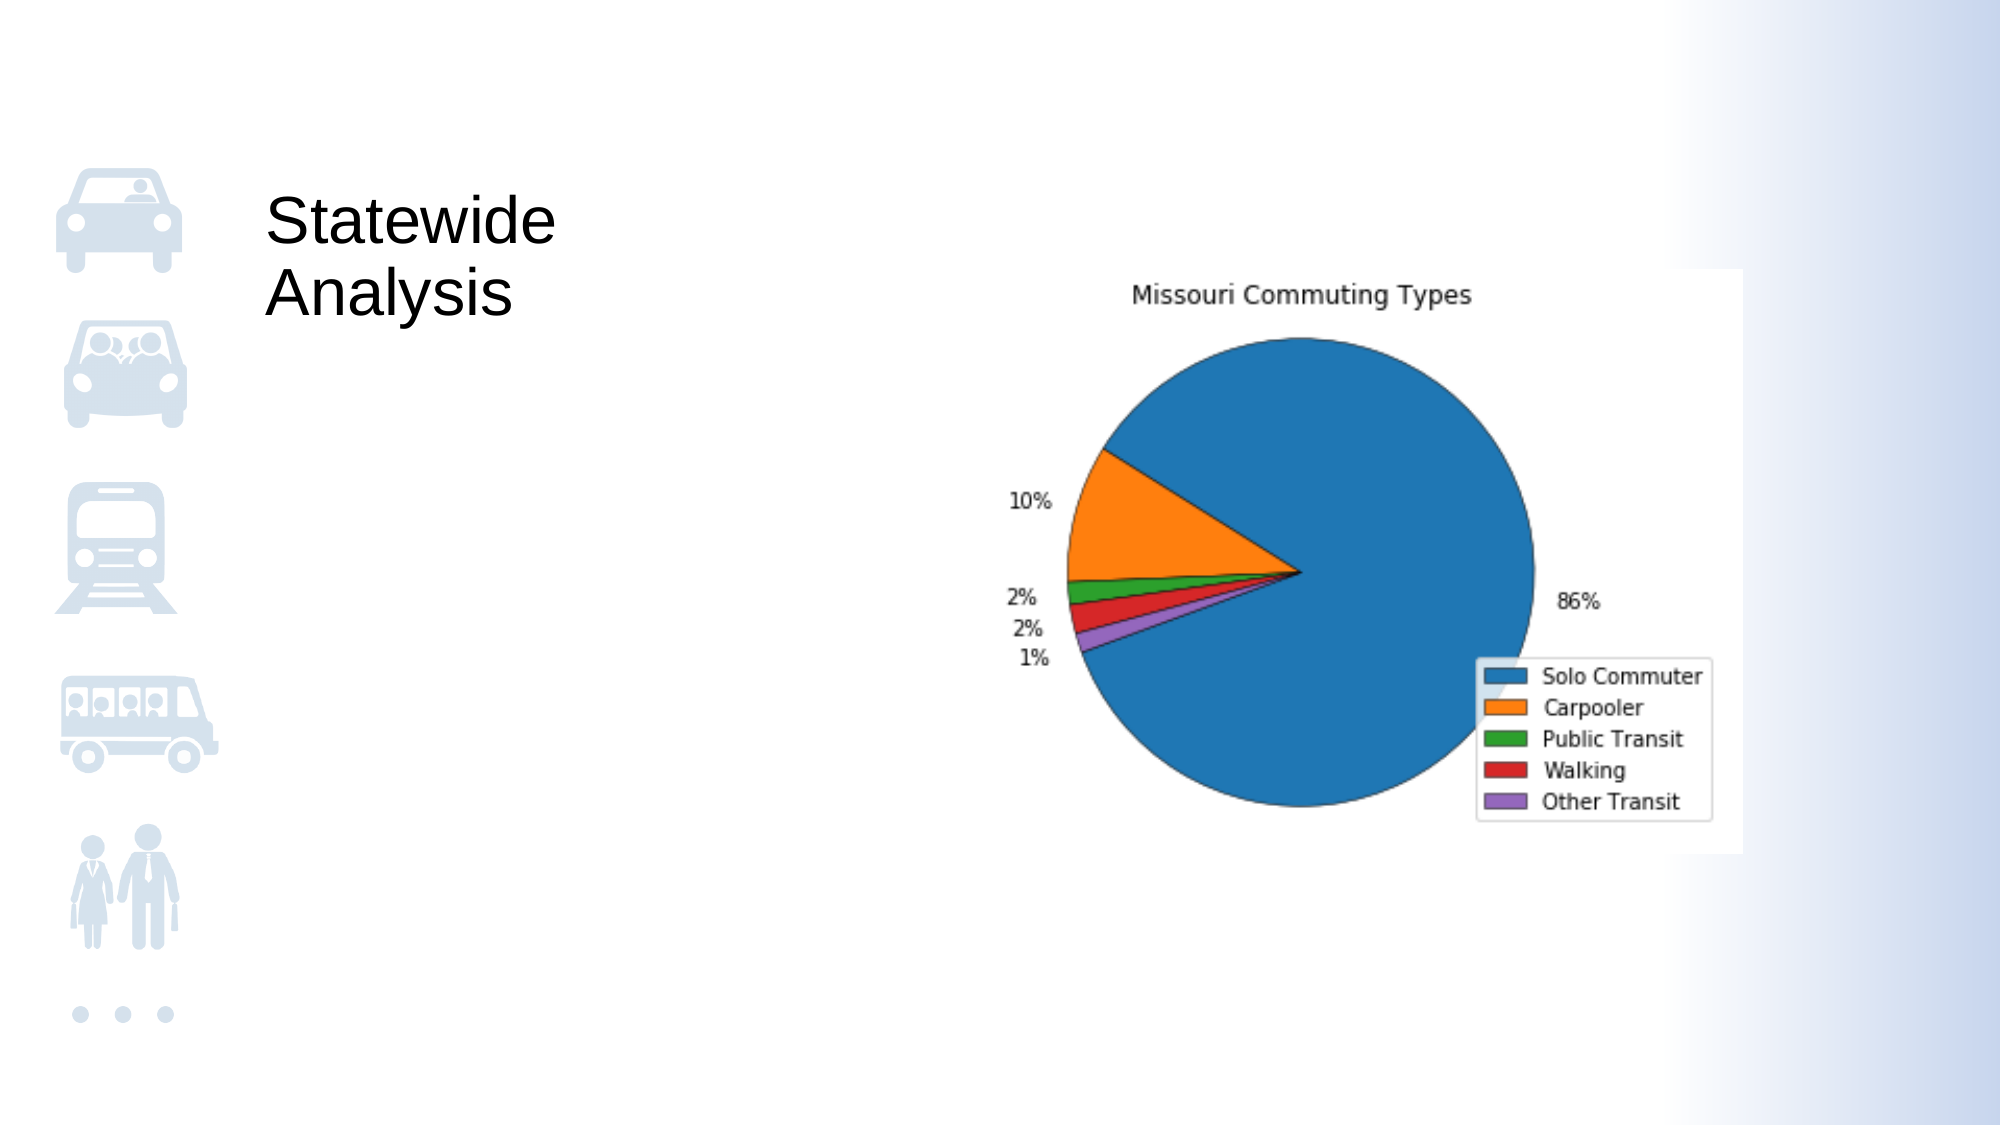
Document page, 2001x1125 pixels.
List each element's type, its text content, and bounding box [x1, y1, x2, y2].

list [859, 269, 1743, 854]
title Statewide Analysis [250, 75, 783, 338]
